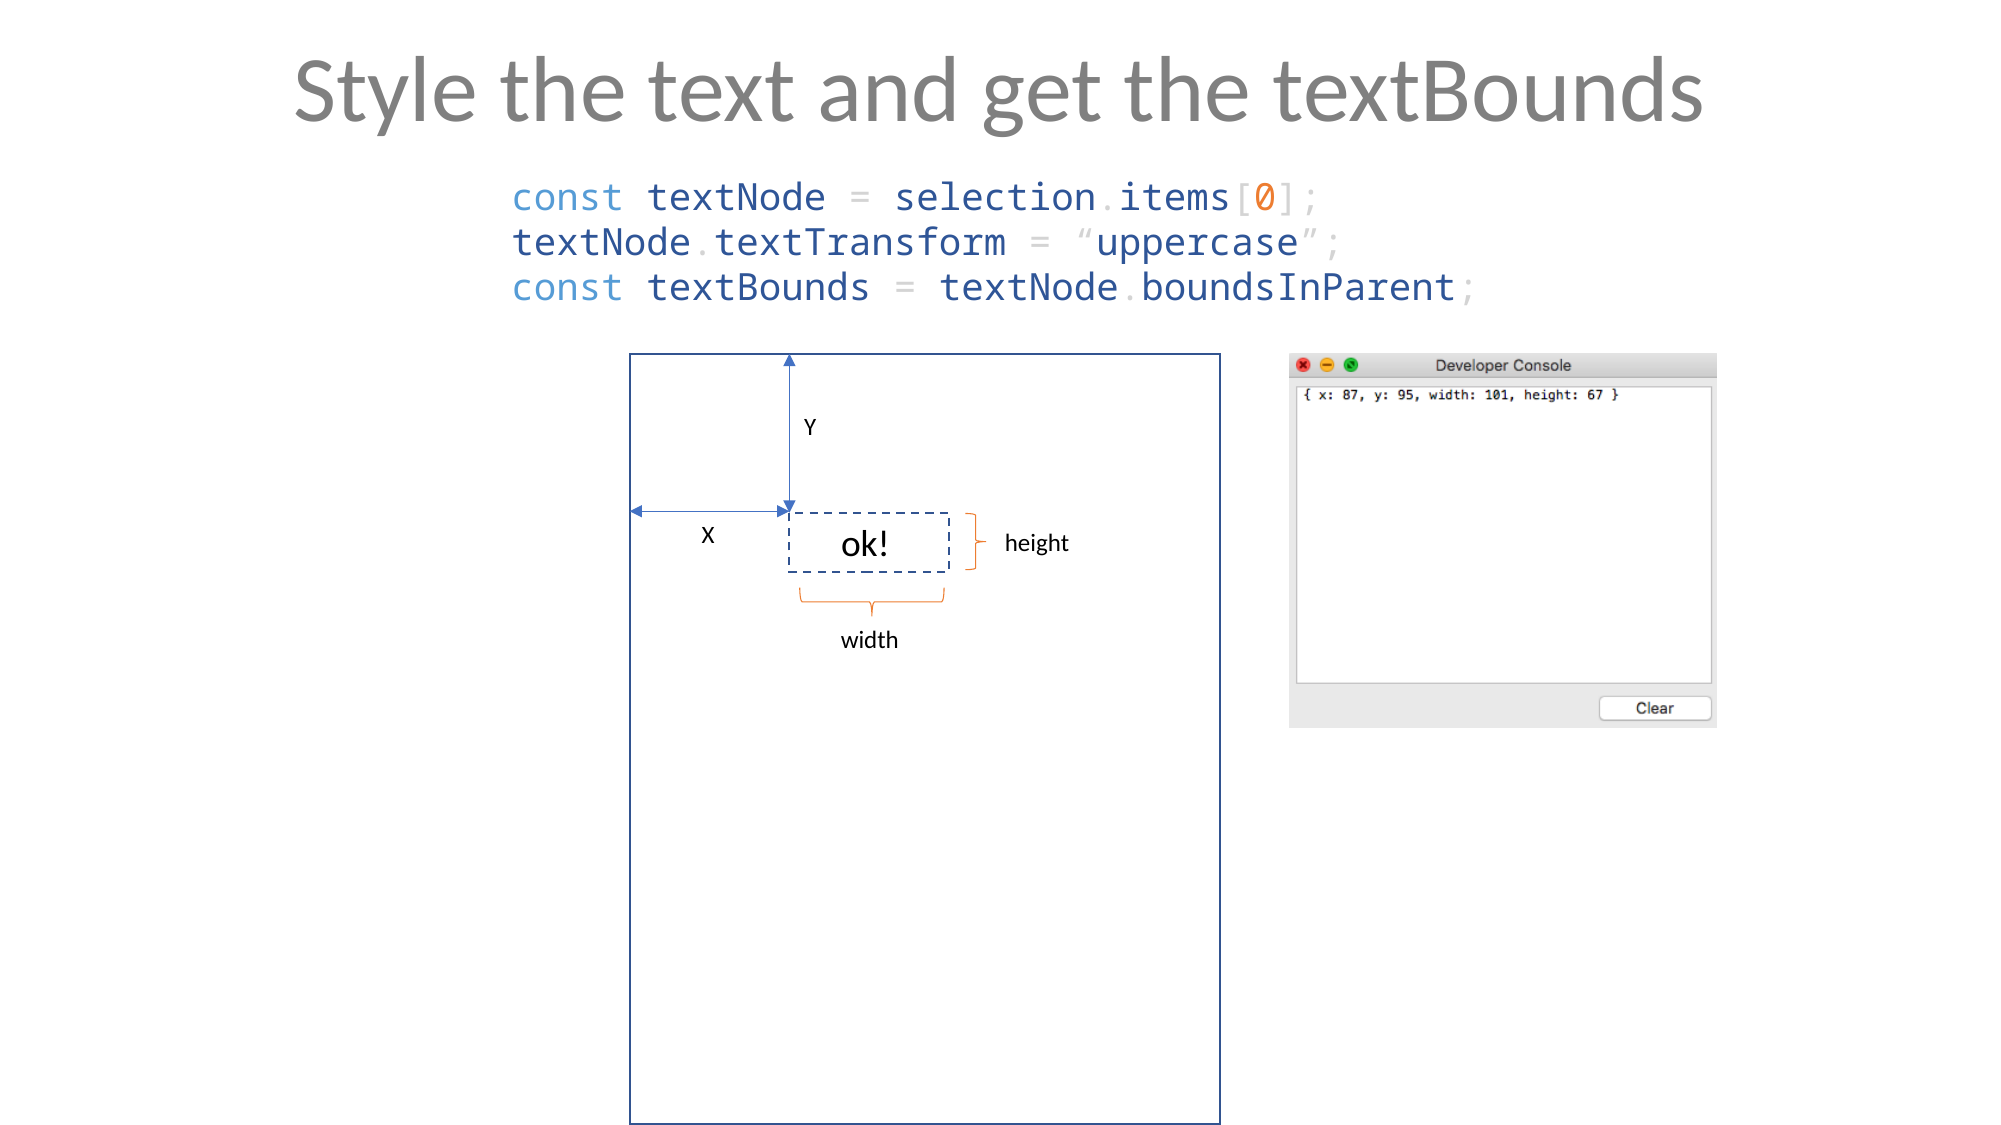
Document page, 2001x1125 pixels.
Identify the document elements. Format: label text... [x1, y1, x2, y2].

picture [1289, 353, 1717, 728]
text_box const textNode = selection.items[0]; textNode.textTransform = “uppercase”; const textBounds = textNode.boundsInParent; [496, 165, 1504, 316]
text_box Style the text and get the textBounds [248, 20, 1752, 148]
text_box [629, 353, 1221, 1124]
